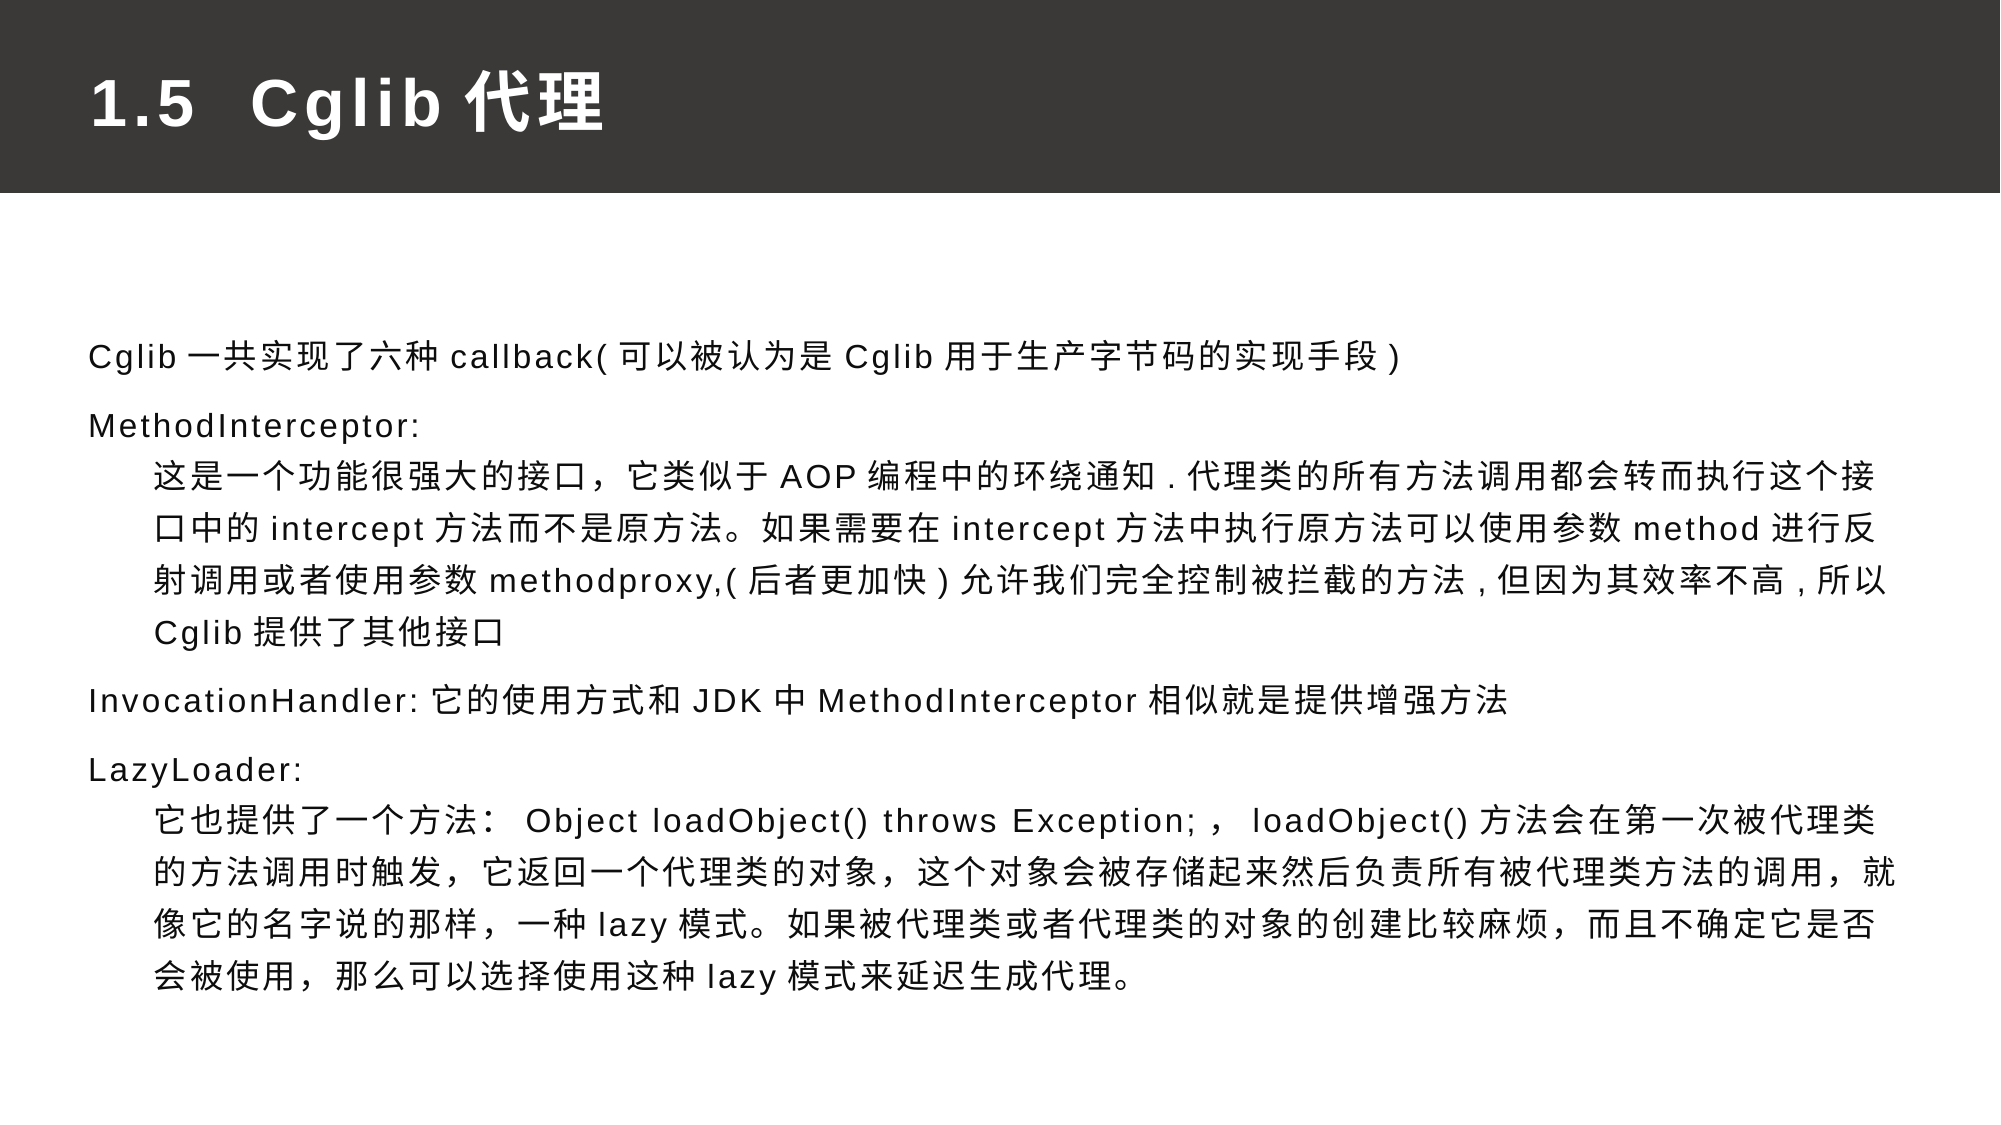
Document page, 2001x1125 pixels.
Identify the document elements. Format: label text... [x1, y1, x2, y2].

text_box [0, 0, 2000, 194]
text_box 1.5 Cglib代理 [73, 53, 1927, 140]
text_box Cglib一共实现了六种callback(可以被认为是Cglib用于生产字节码的实现手段) MethodInterceptor: 这是一个功能很强大的接口，它类似于AOP编程中的环绕通知.代理类的所有方法调用都会转而执行这个接口中的intercept方法而不是原方法。如果需要在intercept方法中执行原方法可以使用参数method进行反射调用或者使用参数methodproxy,(后者更加快)允许我们完全控制被拦截的方法,但因为其效率不高,所以Cglib提供了其他接口 InvocationHandler:它的使用方式和JDK中MethodInterceptor相似就是提供增强方法 LazyLoader: 它也提供了一个方法：Object loadObject() throws Exception;，loadObject()方法会在第一次被代理类的方法调用时触发，它返回一个代理类的对象，这个对象会被存储起来然后负责所有被代理类方法的调用，就像它的名字说的那样，一种lazy模式。如果被代理类或者代理类的对象的创建比较麻烦，而且不确定它是否会被使用，那么可以选择使用这种lazy模式来延迟生成代理。 [73, 251, 1927, 1067]
